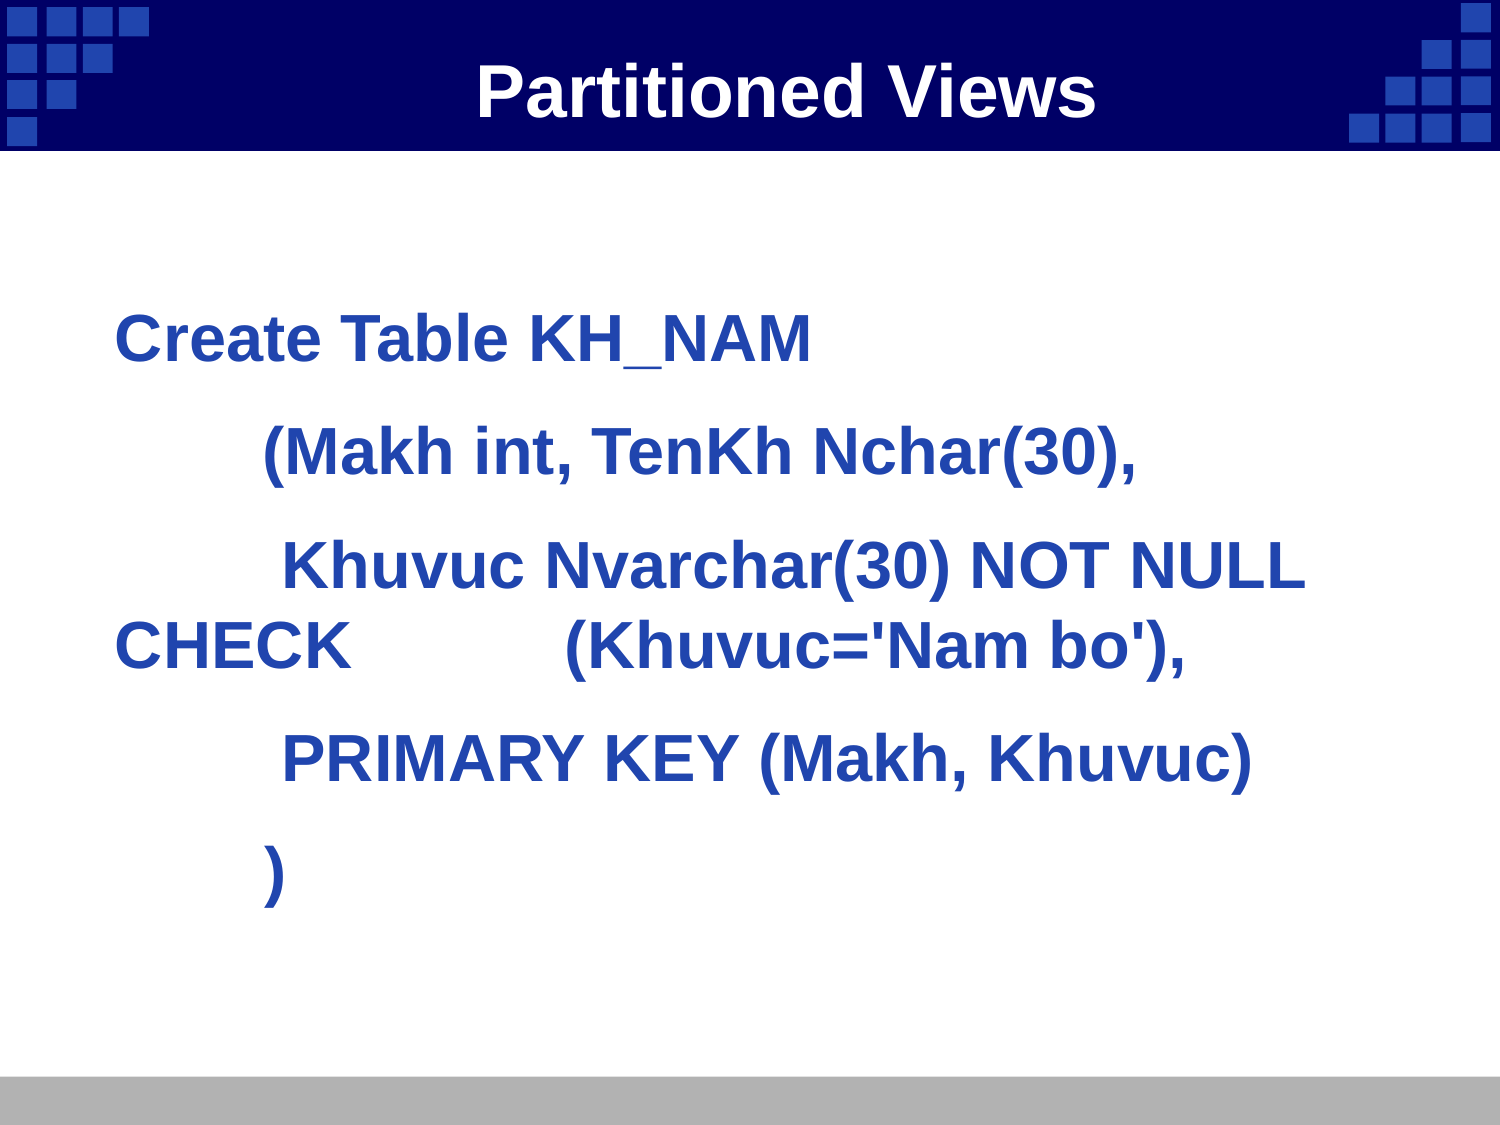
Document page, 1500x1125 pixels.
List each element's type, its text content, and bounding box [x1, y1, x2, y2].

list Create Table KH_NAM (Makh int, TenKh Nchar(30), Khuvuc Nvarchar(30) NOT NULL CHECK (Khuvuc='Nam bo'), PRIMARY KEY (Makh, Khuvuc) ) [99, 287, 1425, 1125]
title Partitioned Views [112, 37, 1463, 137]
